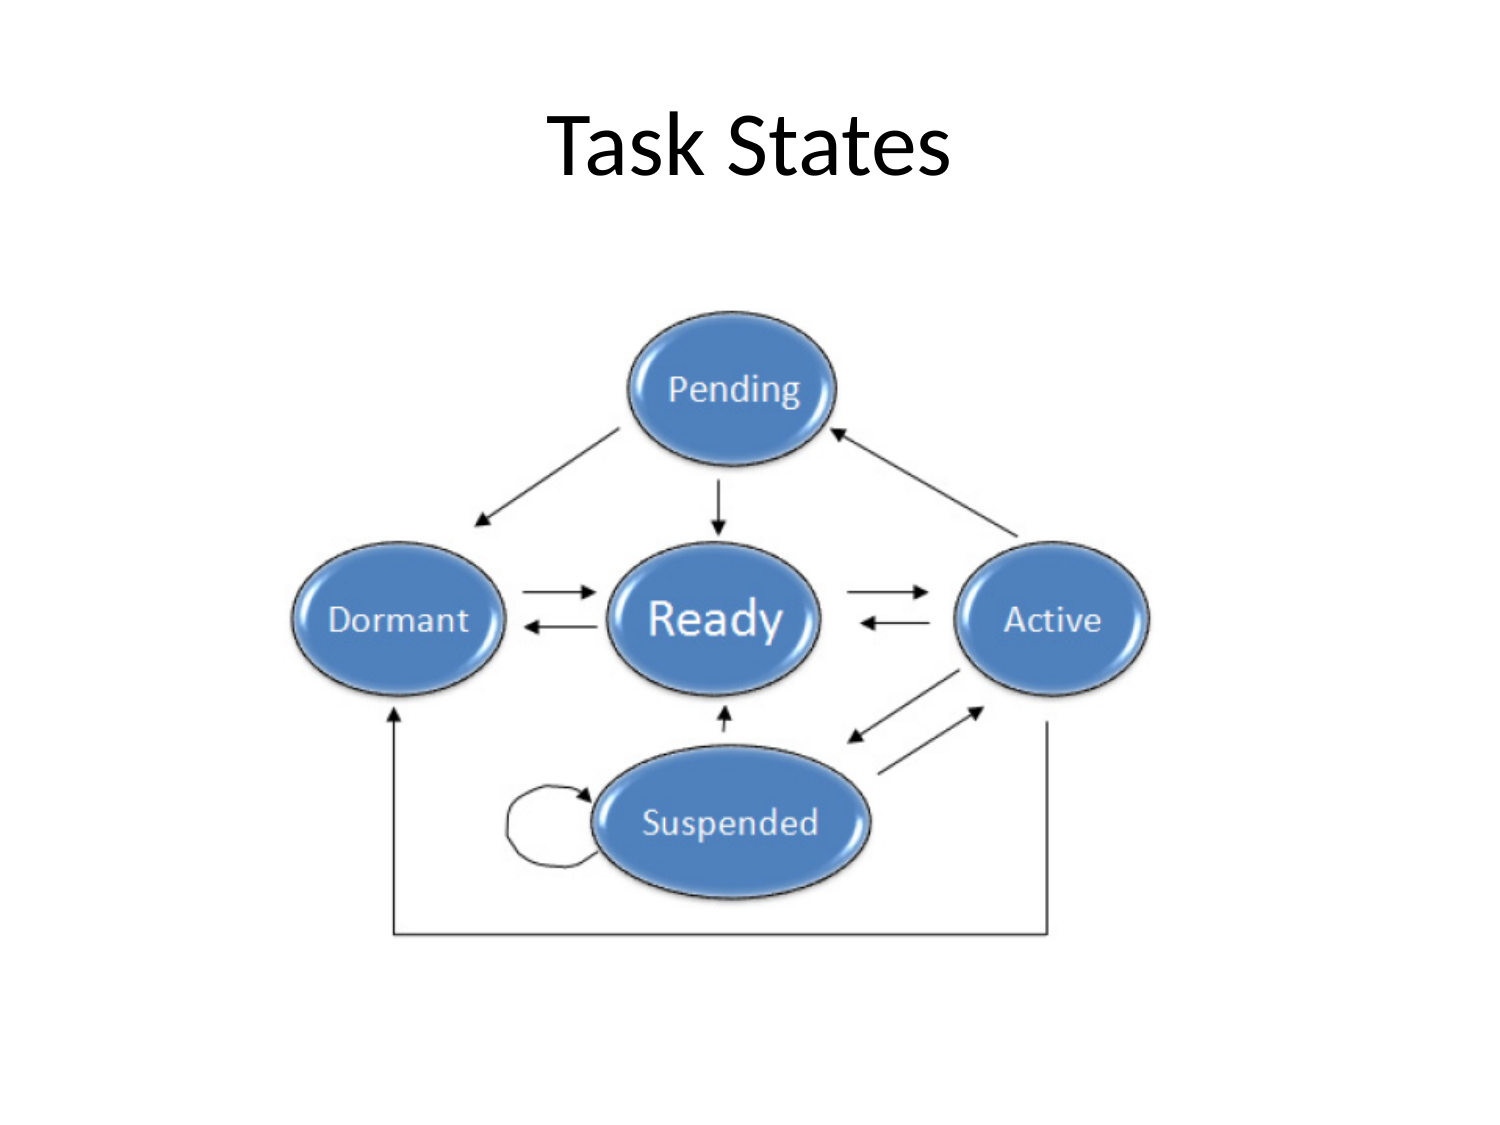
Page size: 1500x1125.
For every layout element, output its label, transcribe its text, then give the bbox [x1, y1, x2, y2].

title Task States [75, 45, 1425, 233]
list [265, 308, 1235, 959]
